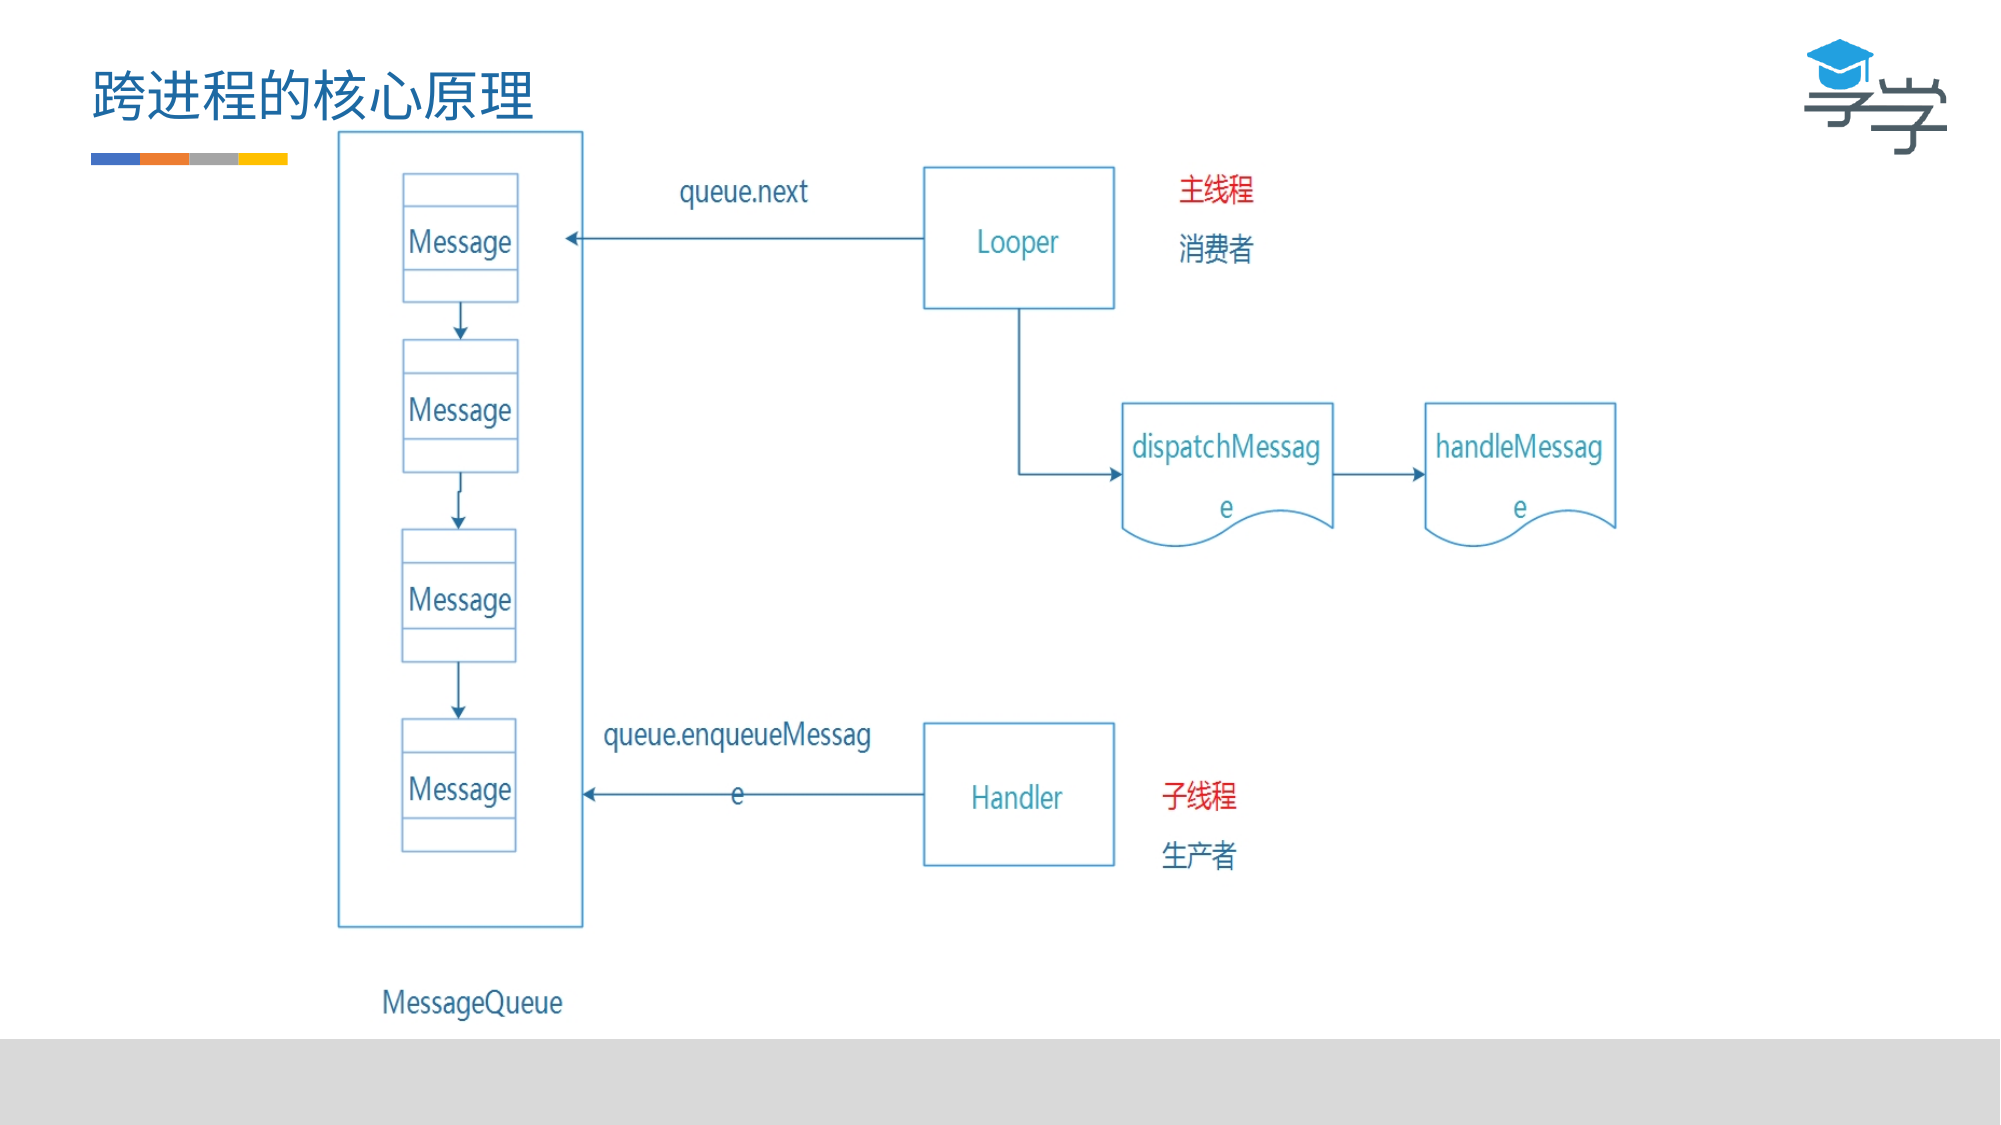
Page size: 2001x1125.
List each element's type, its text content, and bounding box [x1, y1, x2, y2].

text_box 跨进程的核心原理 [90, 60, 789, 128]
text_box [90, 152, 288, 166]
picture [1799, 20, 1952, 173]
picture [336, 128, 1618, 1034]
